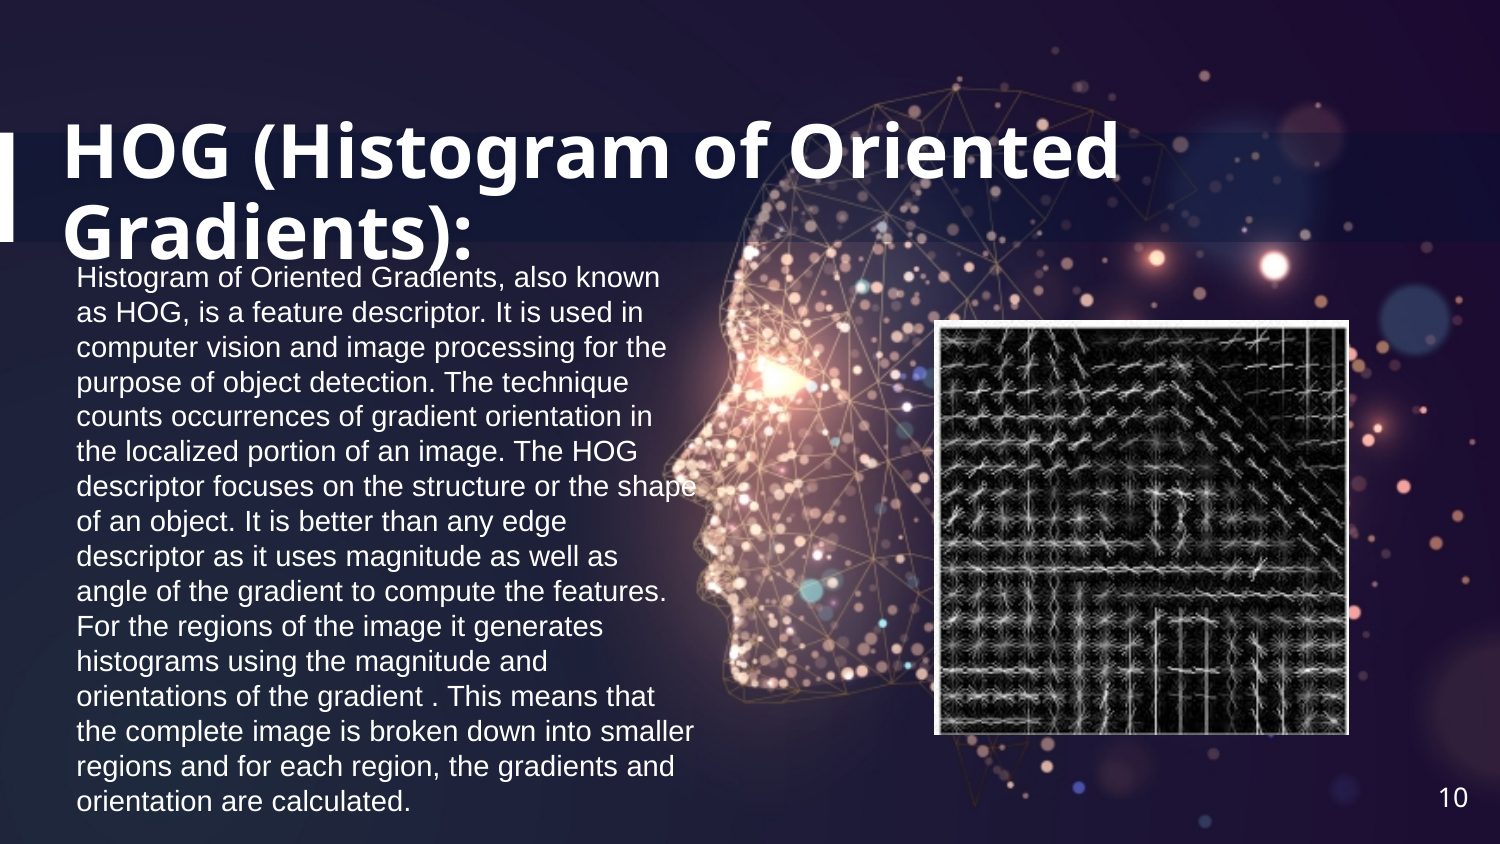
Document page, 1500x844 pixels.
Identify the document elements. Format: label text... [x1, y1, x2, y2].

title HOG (Histogram of Oriented Gradients): [61, 140, 1275, 250]
picture [0, 0, 1500, 844]
text_box Histogram of Oriented Gradients, also known as HOG, is a feature descriptor. It is used in computer vision and image processing for the purpose of object detection. The technique counts occurrences of gradient orientation in the localized portion of an image. The HOG descriptor focuses on the structure or the shape of an object. It is better than any edge descriptor as it uses magnitude as well as angle of the gradient to compute the features. For the regions of the image it generates histograms using the magnitude and orientations of the gradient . This means that the complete image is broken down into smaller regions and for each region, the gradients and orientation are calculated. [61, 250, 714, 825]
slide_number 10 [1378, 766, 1469, 832]
